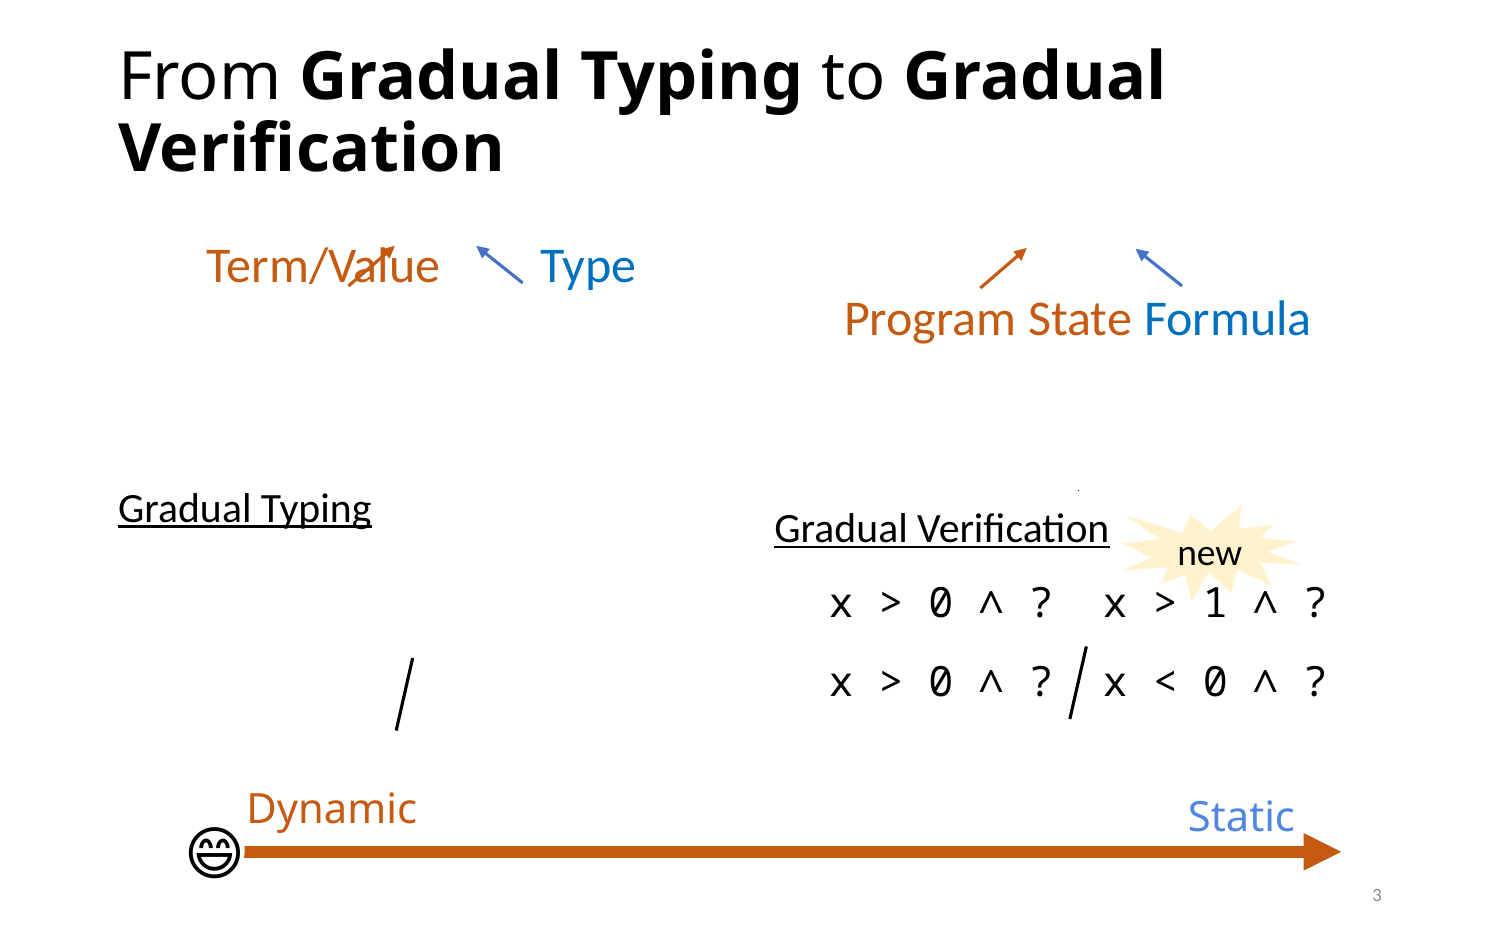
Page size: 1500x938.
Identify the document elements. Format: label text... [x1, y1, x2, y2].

title From Gradual Typing to Gradual Verification [103, 49, 1397, 178]
text_box new [1117, 502, 1301, 605]
slide_number 3 [1059, 868, 1397, 919]
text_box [195, 774, 1342, 852]
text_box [396, 658, 413, 731]
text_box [1069, 646, 1087, 720]
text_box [348, 245, 1183, 288]
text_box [159, 808, 271, 895]
